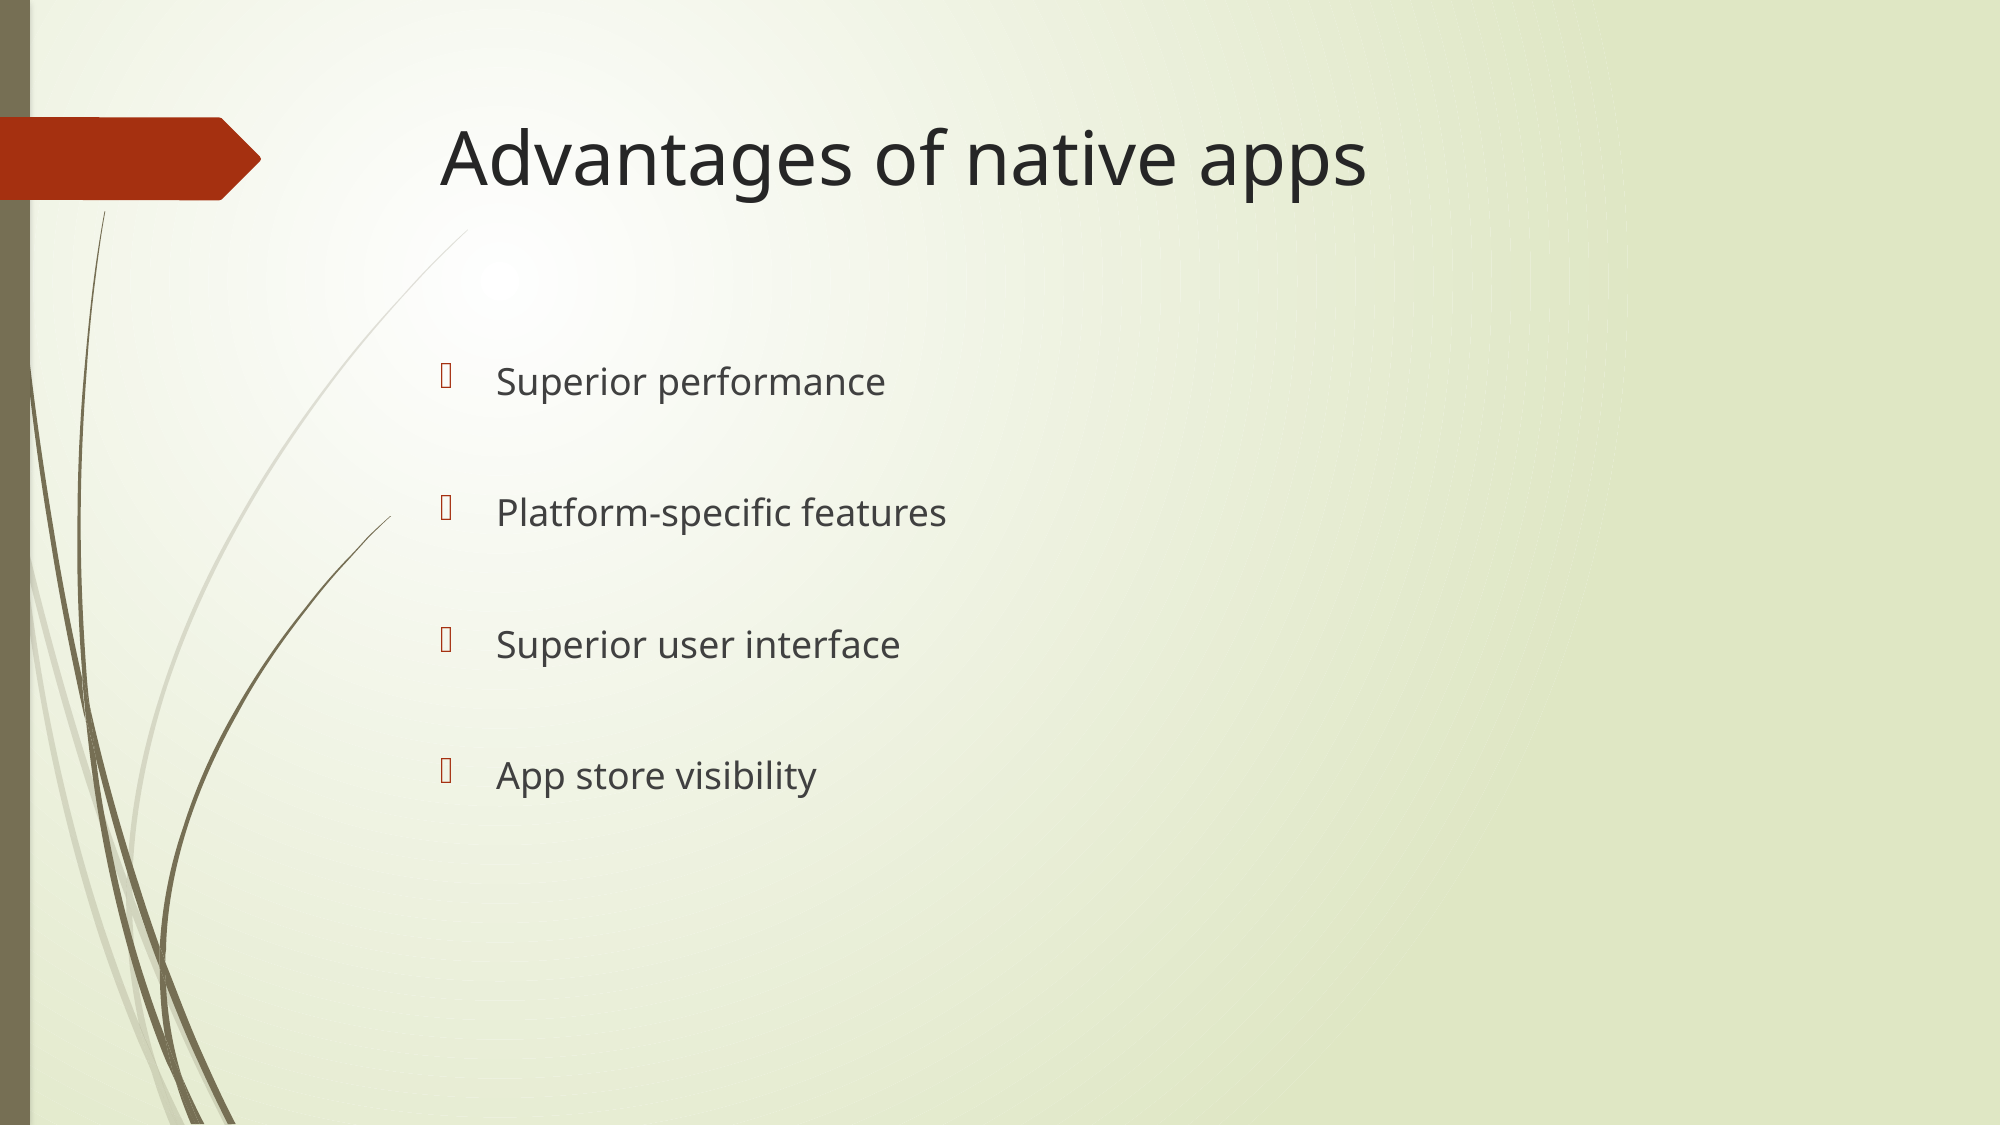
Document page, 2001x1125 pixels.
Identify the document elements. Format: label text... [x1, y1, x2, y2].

title Advantages of native apps [425, 102, 1888, 313]
list Superior performance Platform-specific features Superior user interface App store visibility [424, 350, 1888, 970]
